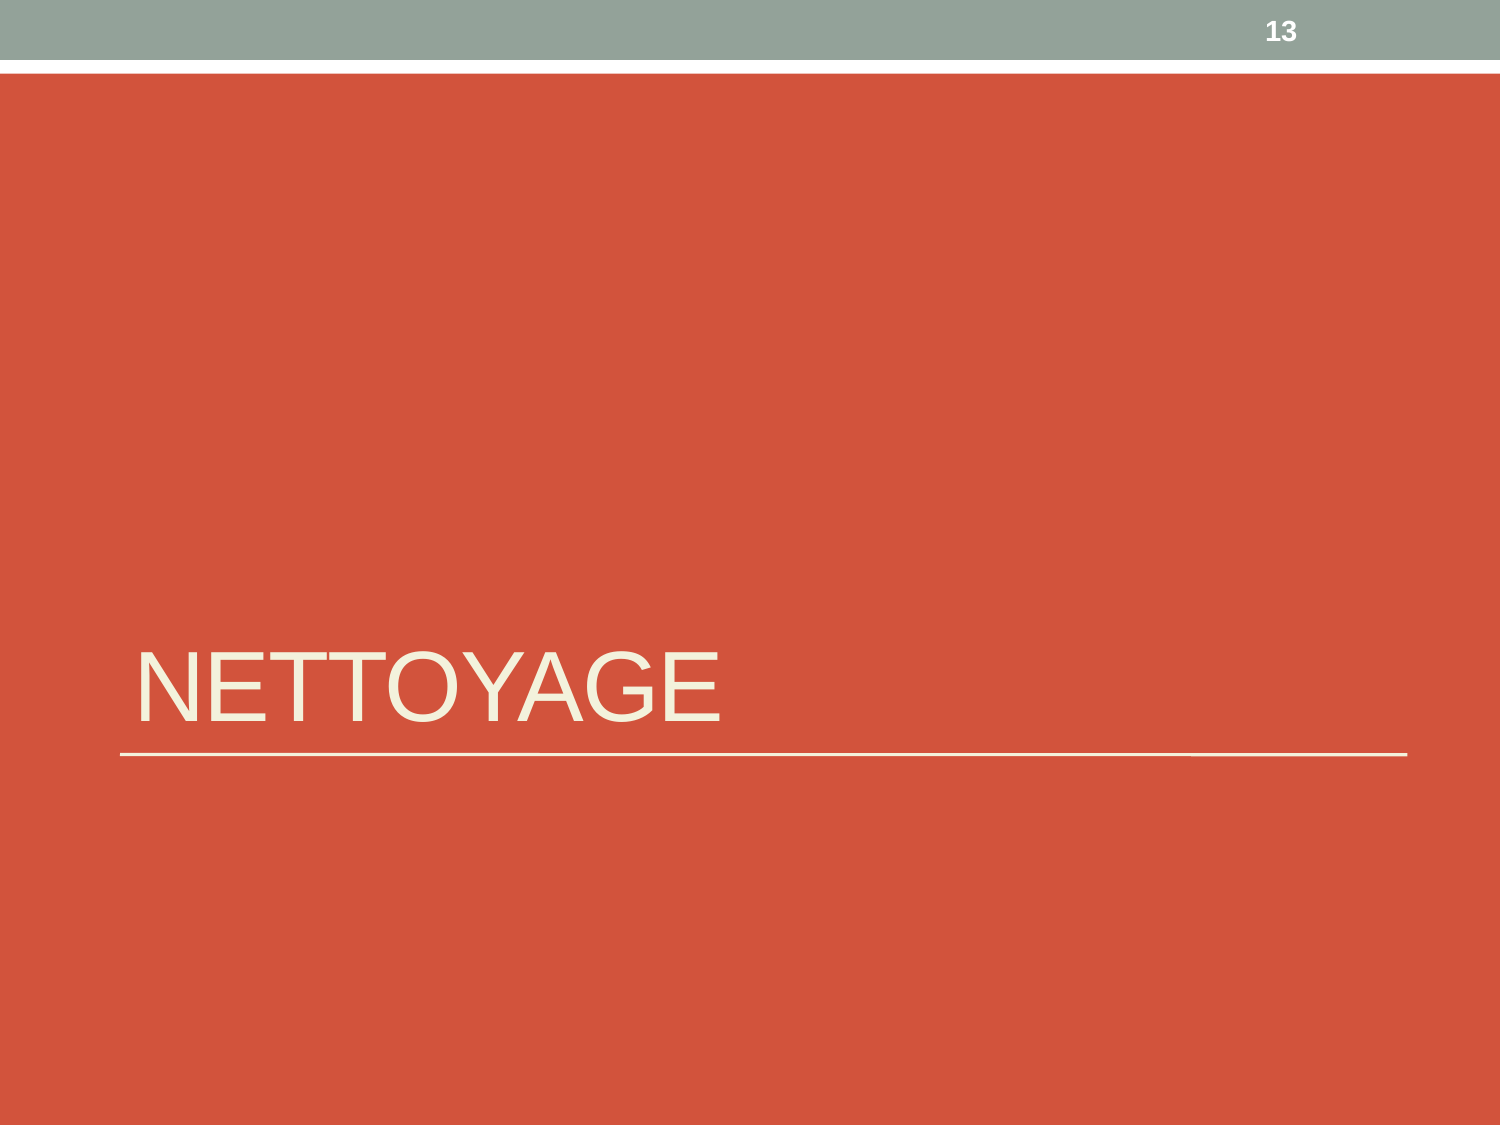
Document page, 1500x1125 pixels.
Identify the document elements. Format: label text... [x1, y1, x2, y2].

title Nettoyage [118, 387, 1394, 749]
slide_number 13 [1250, 3, 1425, 57]
